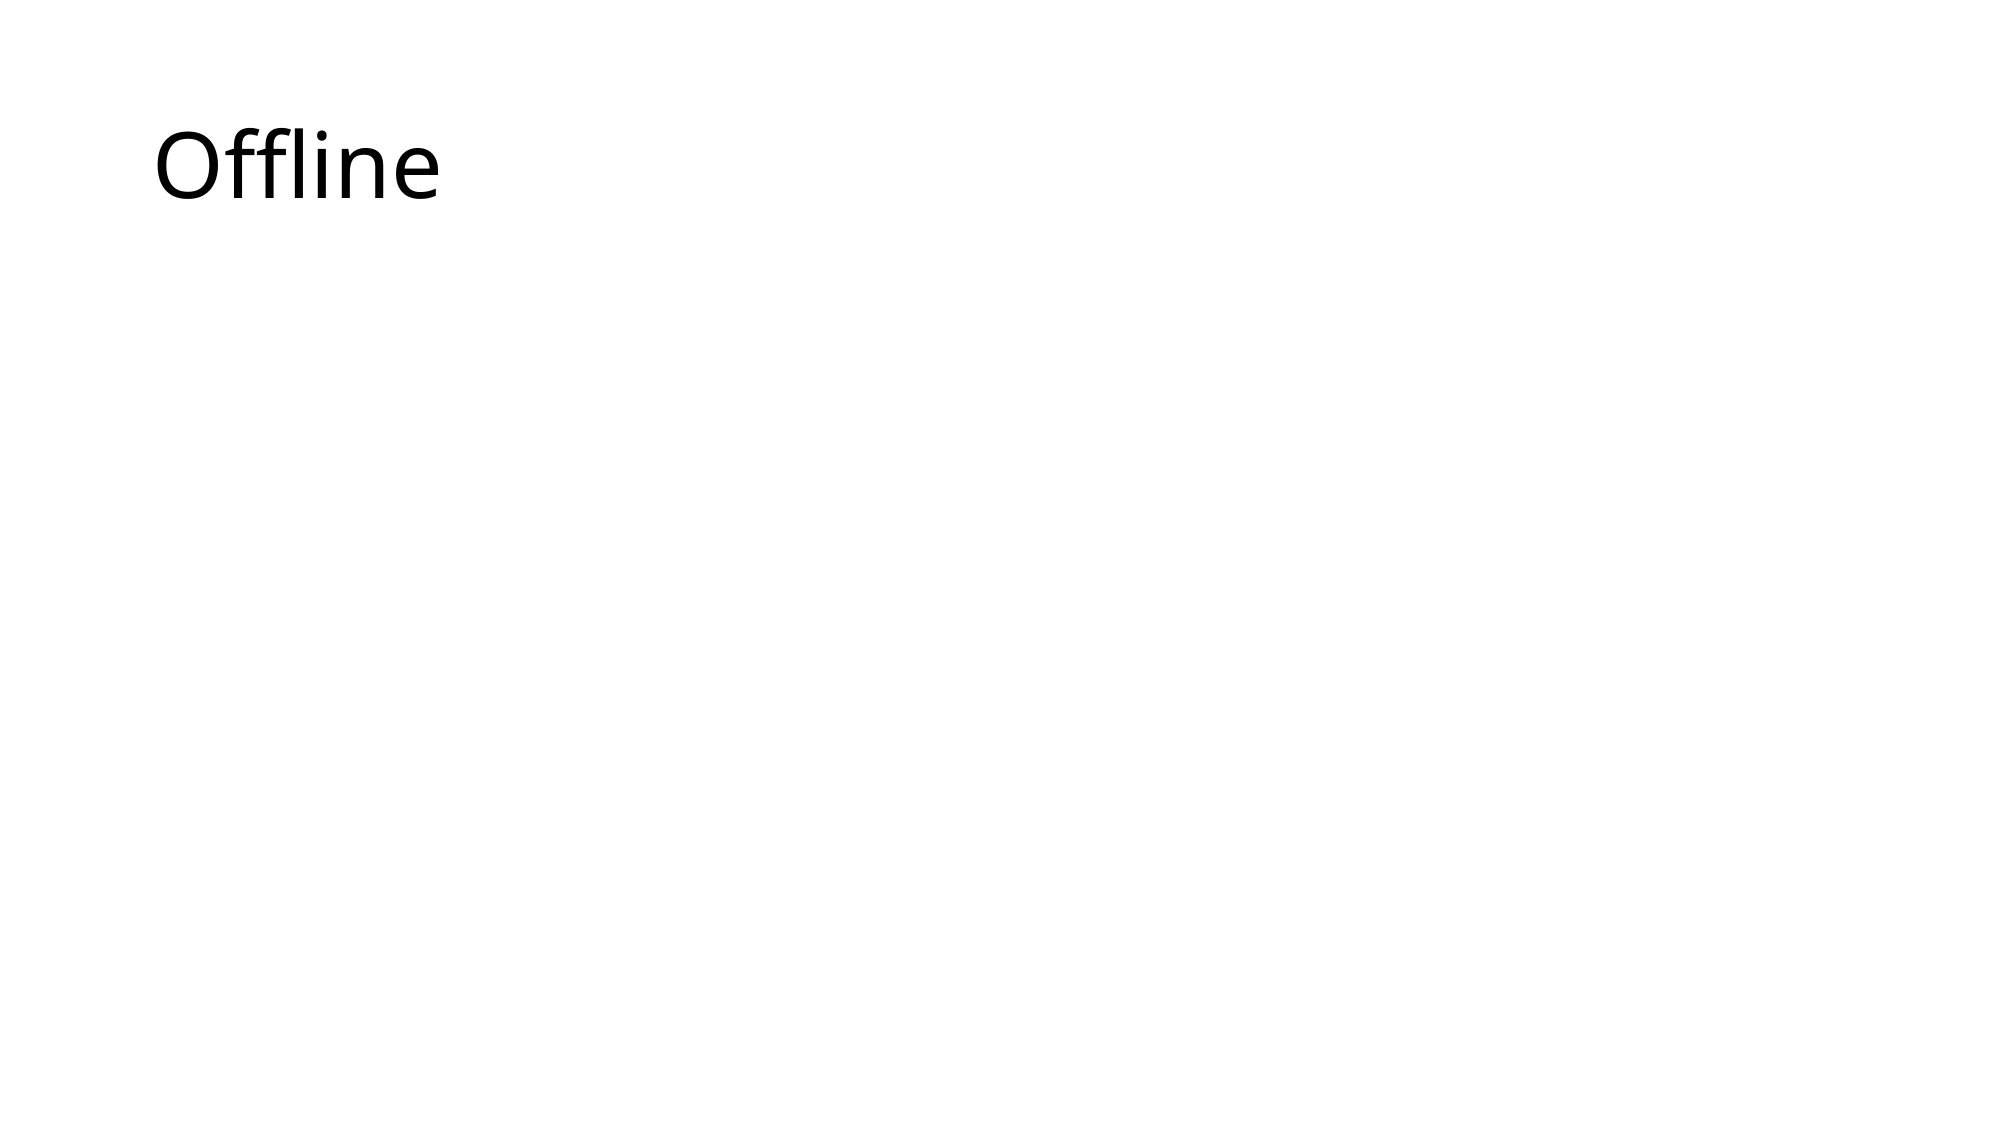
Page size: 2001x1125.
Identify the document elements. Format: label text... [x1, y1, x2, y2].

title Offline [137, 59, 1863, 278]
